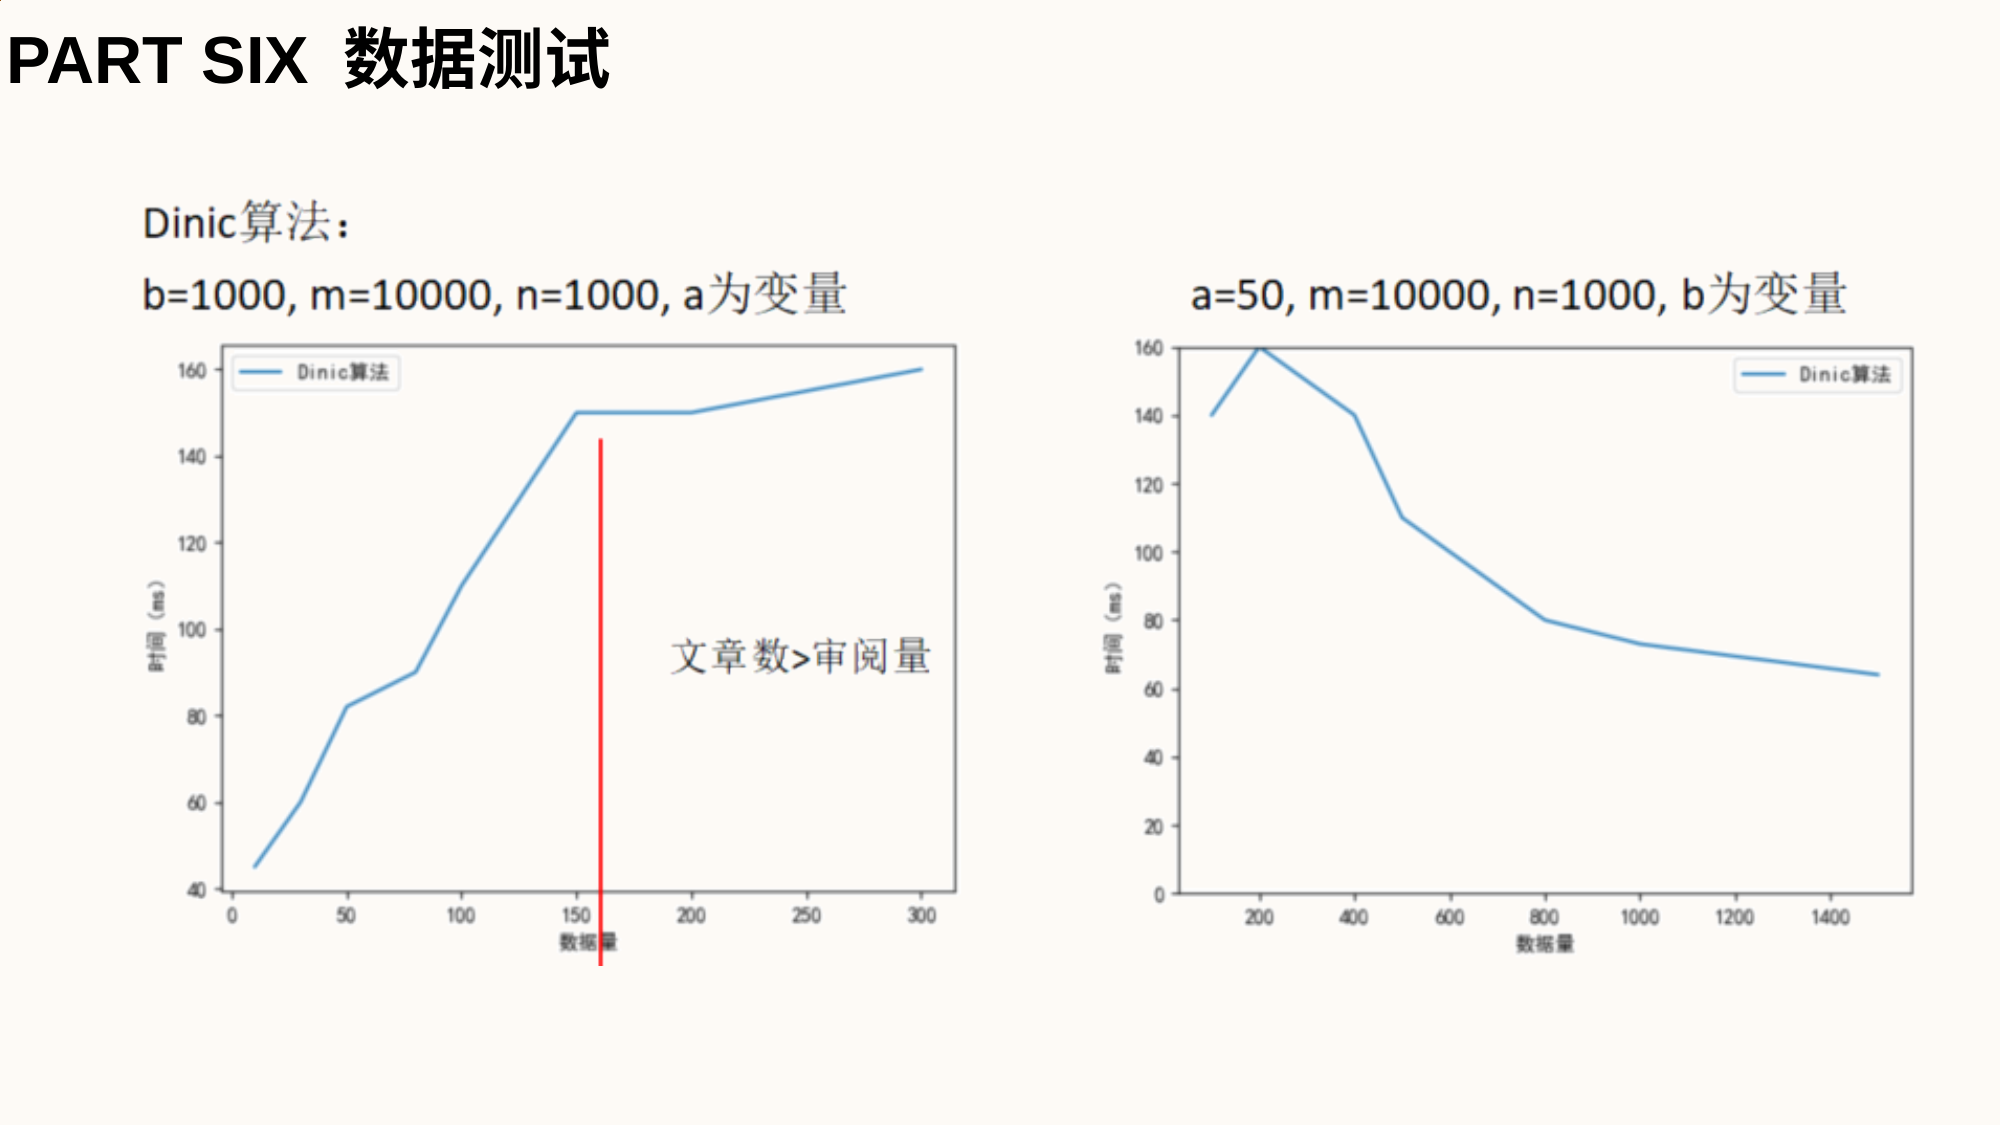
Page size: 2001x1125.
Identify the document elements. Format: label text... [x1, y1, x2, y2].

text_box PART SIX 数据测试 [0, 9, 626, 105]
picture [130, 195, 1950, 966]
